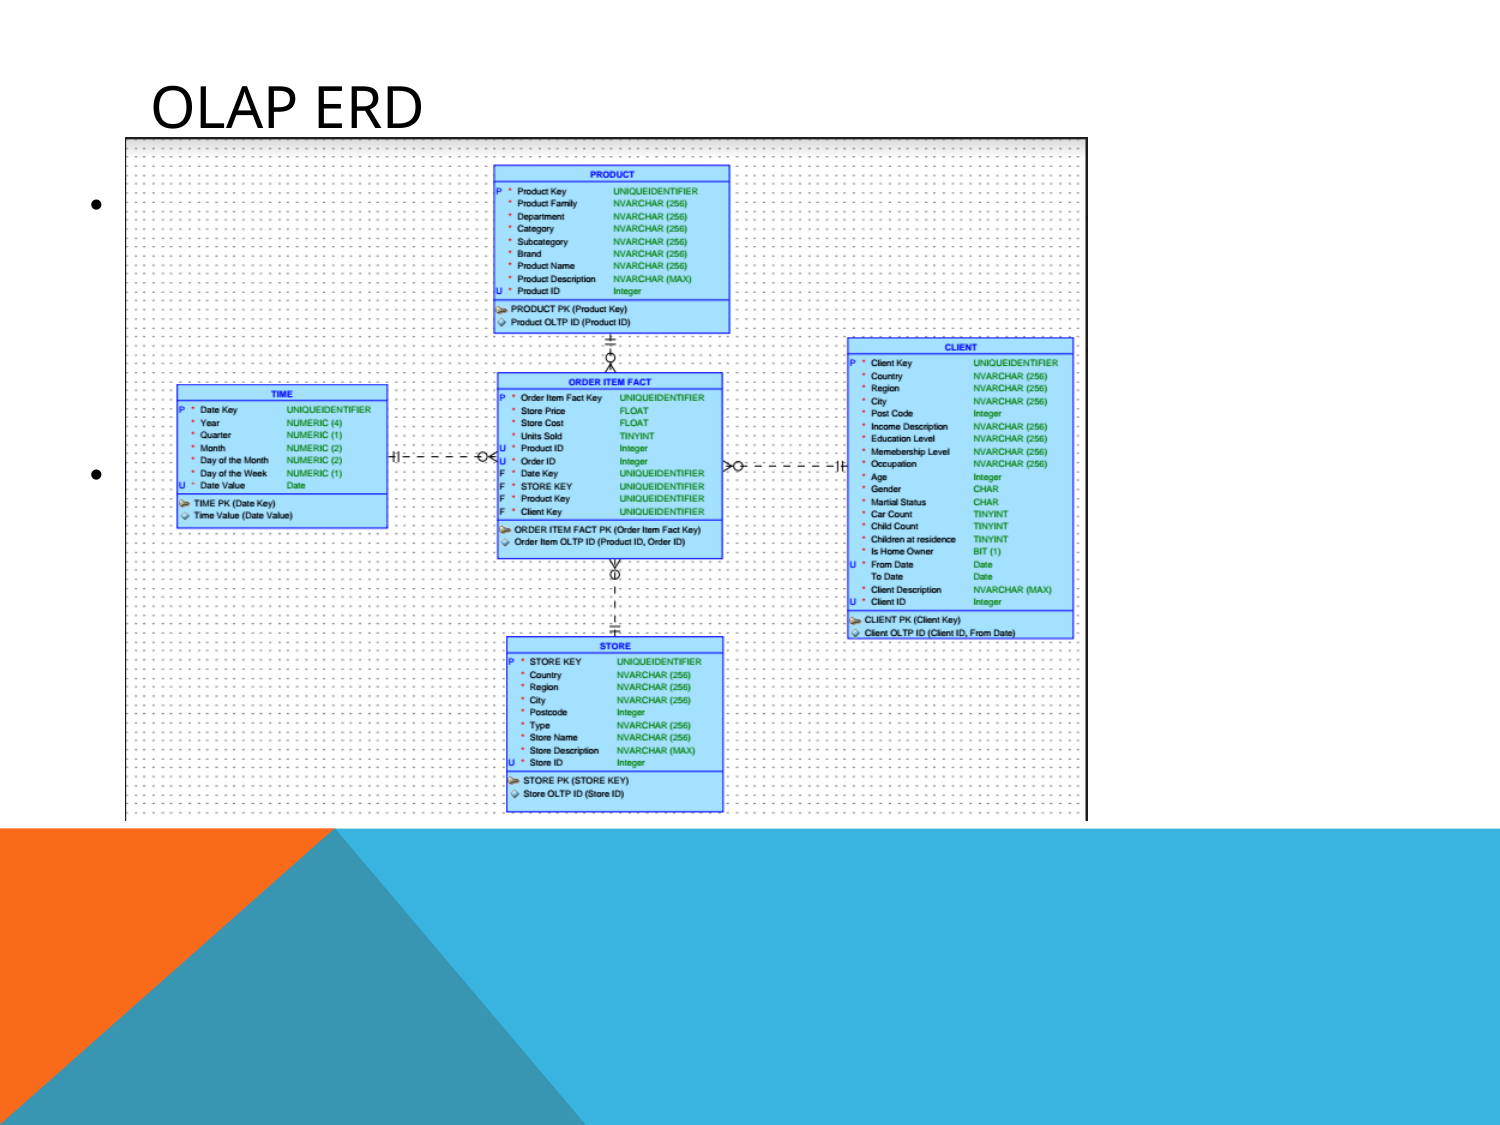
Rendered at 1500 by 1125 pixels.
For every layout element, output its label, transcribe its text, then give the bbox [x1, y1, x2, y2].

picture [124, 137, 1088, 821]
text_box The view of the given data set is much more simpliﬁed and readable, portraying the Order Item as the fact table in the OLAP cube designed, along with the Client, Product and Store dimensions. In this scenario one might notice that the Slowly Changing Dimension in the OLAP design is the Client dimension, by portraying From Date and To Date attributes as to keep track of the efﬁctive date in the data. [75, 174, 119, 775]
title OLAP ERD [135, 60, 1369, 150]
